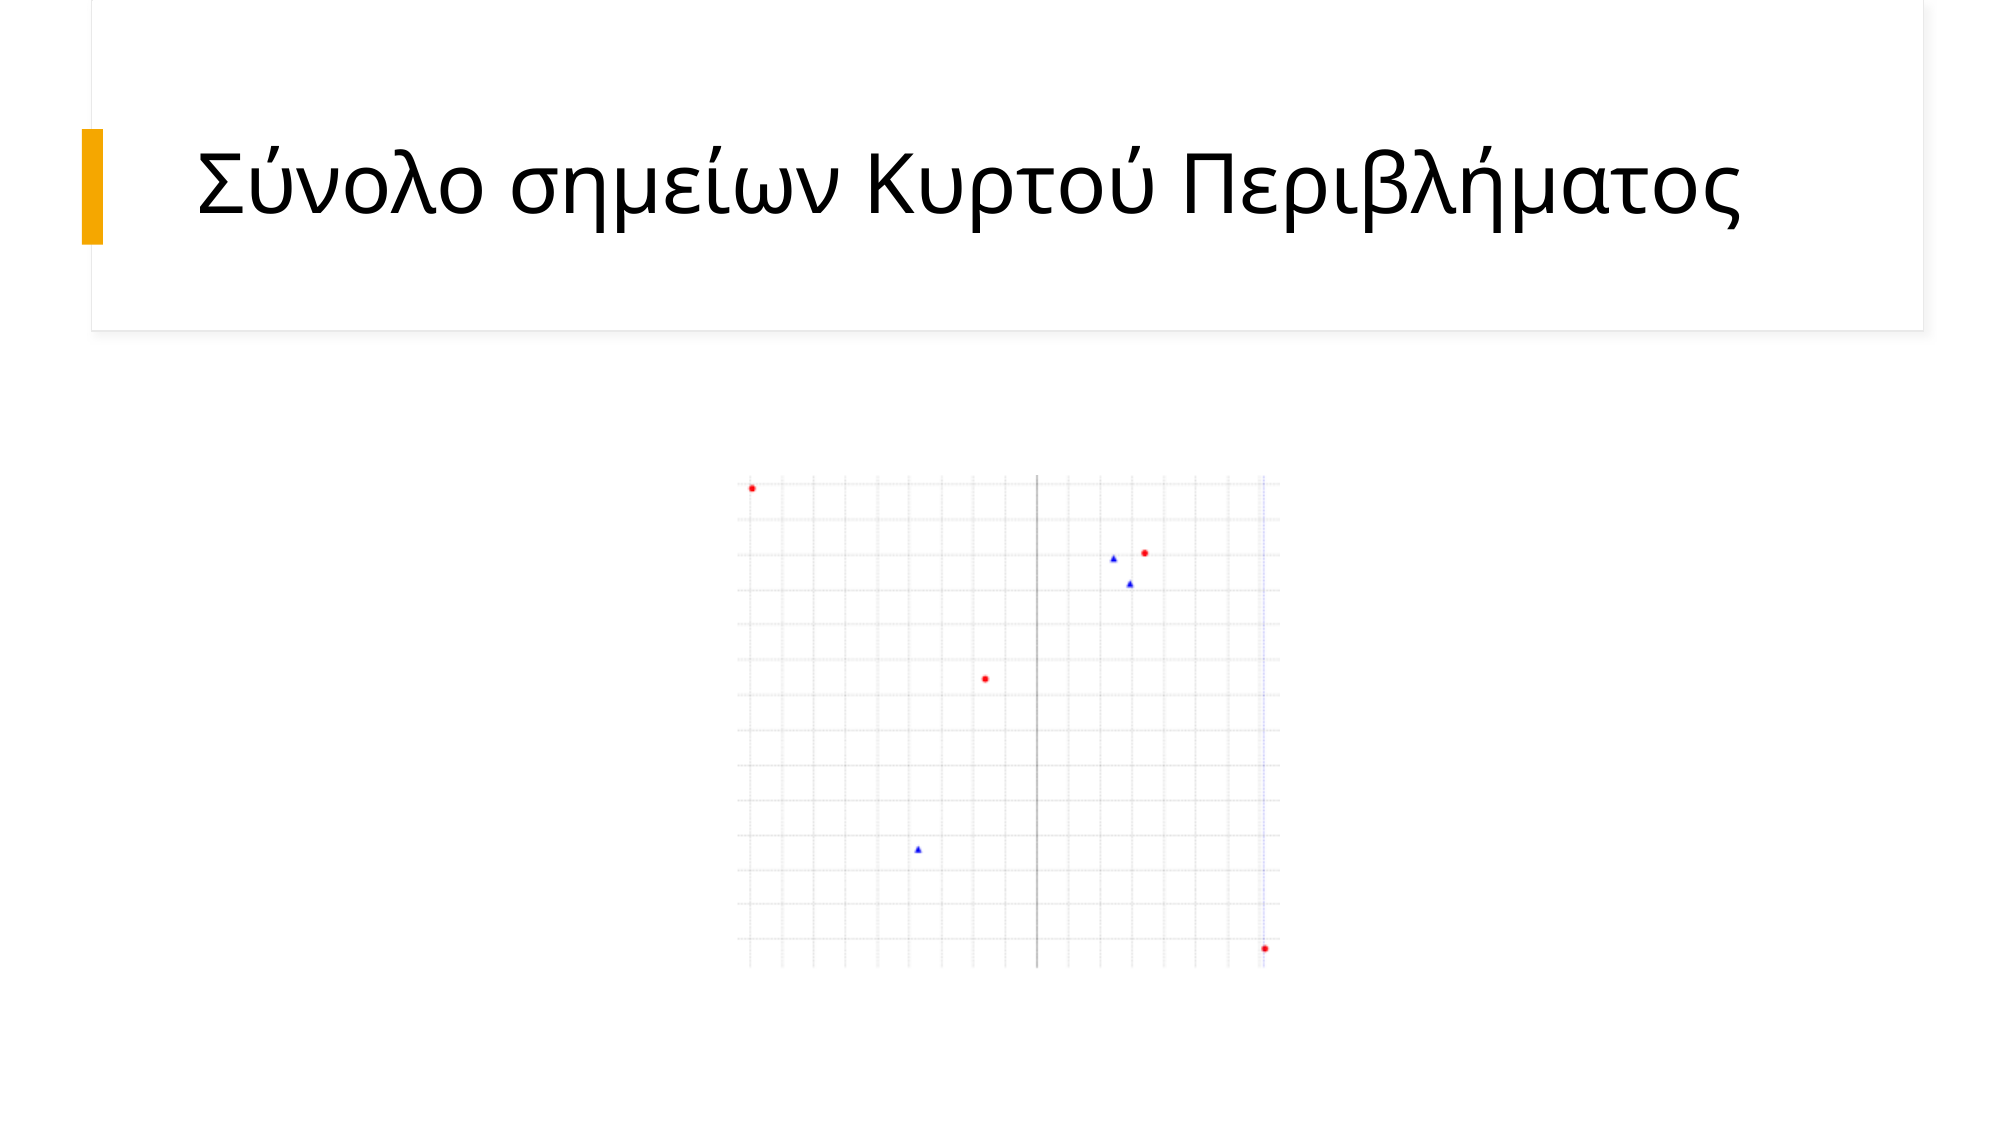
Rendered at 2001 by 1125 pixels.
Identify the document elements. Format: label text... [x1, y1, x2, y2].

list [728, 475, 1280, 975]
title Σύνολο σημείων Κυρτού Περιβλήματος [183, 90, 1851, 284]
